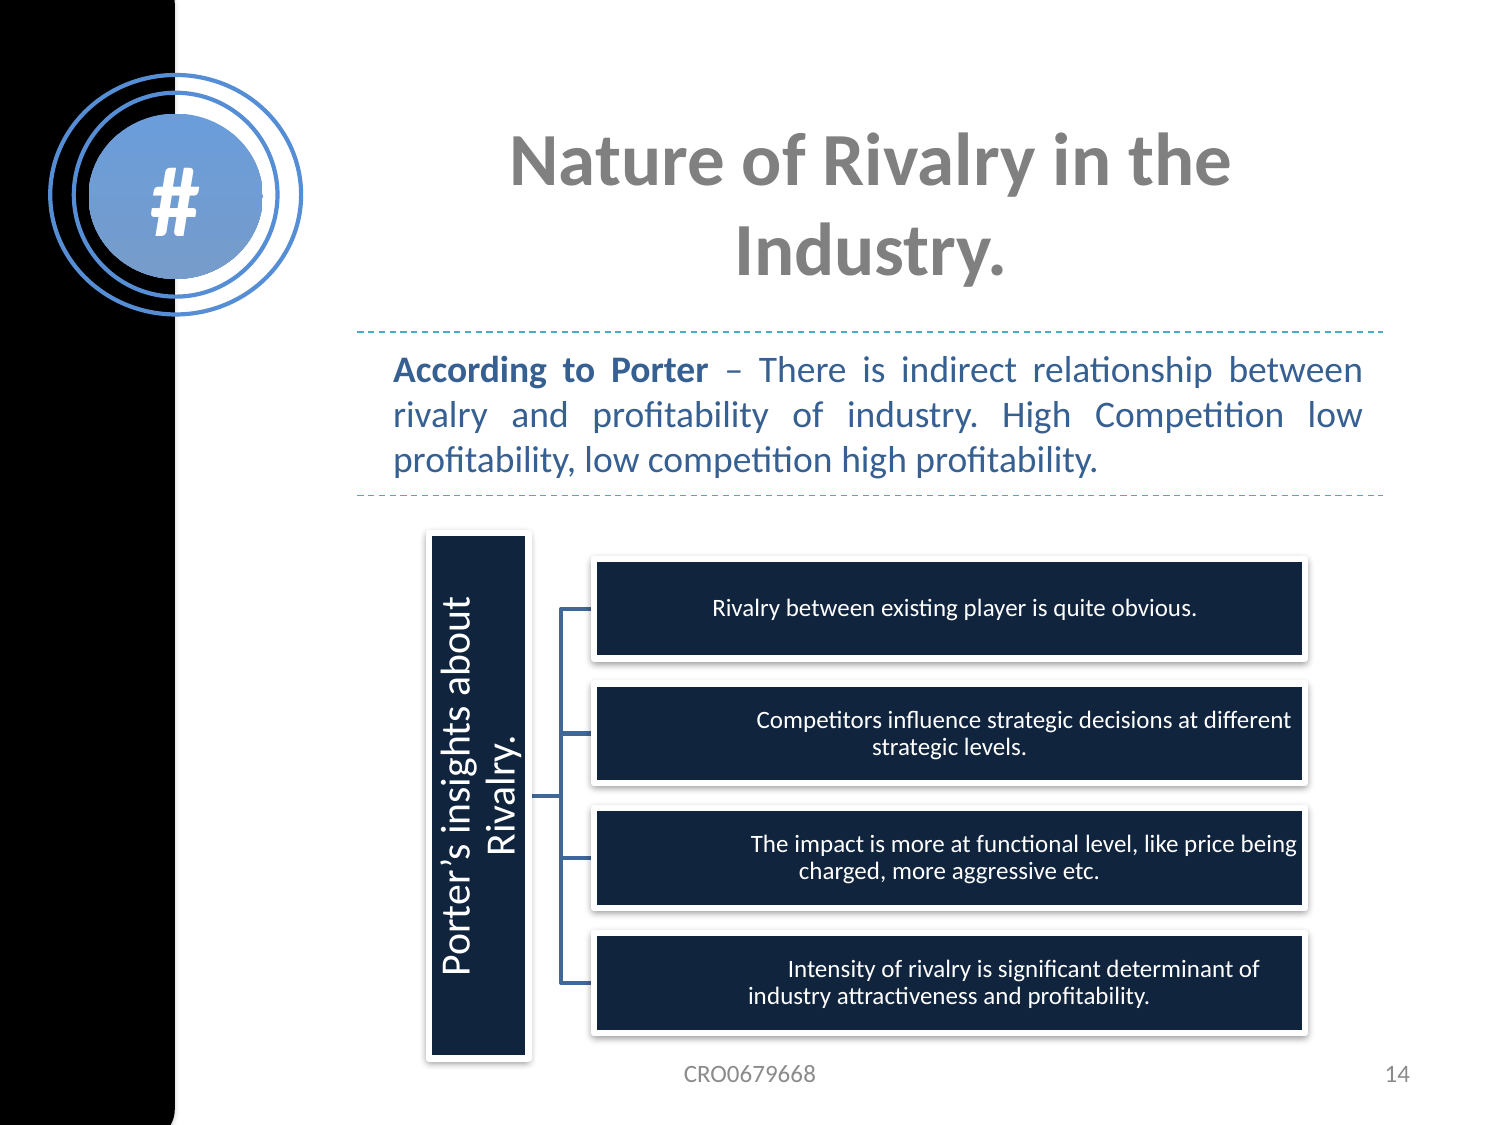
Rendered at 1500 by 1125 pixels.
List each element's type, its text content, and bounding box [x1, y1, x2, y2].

text_box [48, 72, 304, 317]
slide_number 14 [1074, 1042, 1425, 1103]
text_box Nature of Rivalry in the Industry. [369, 102, 1374, 298]
text_box [0, 0, 175, 1125]
footer CRO0679668 [512, 1067, 988, 1103]
text_box According to Porter – There is indirect relationship between rivalry and profitability of industry. High Competition low profitability, low competition high profitability. [378, 340, 1379, 488]
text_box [404, 532, 1329, 1059]
